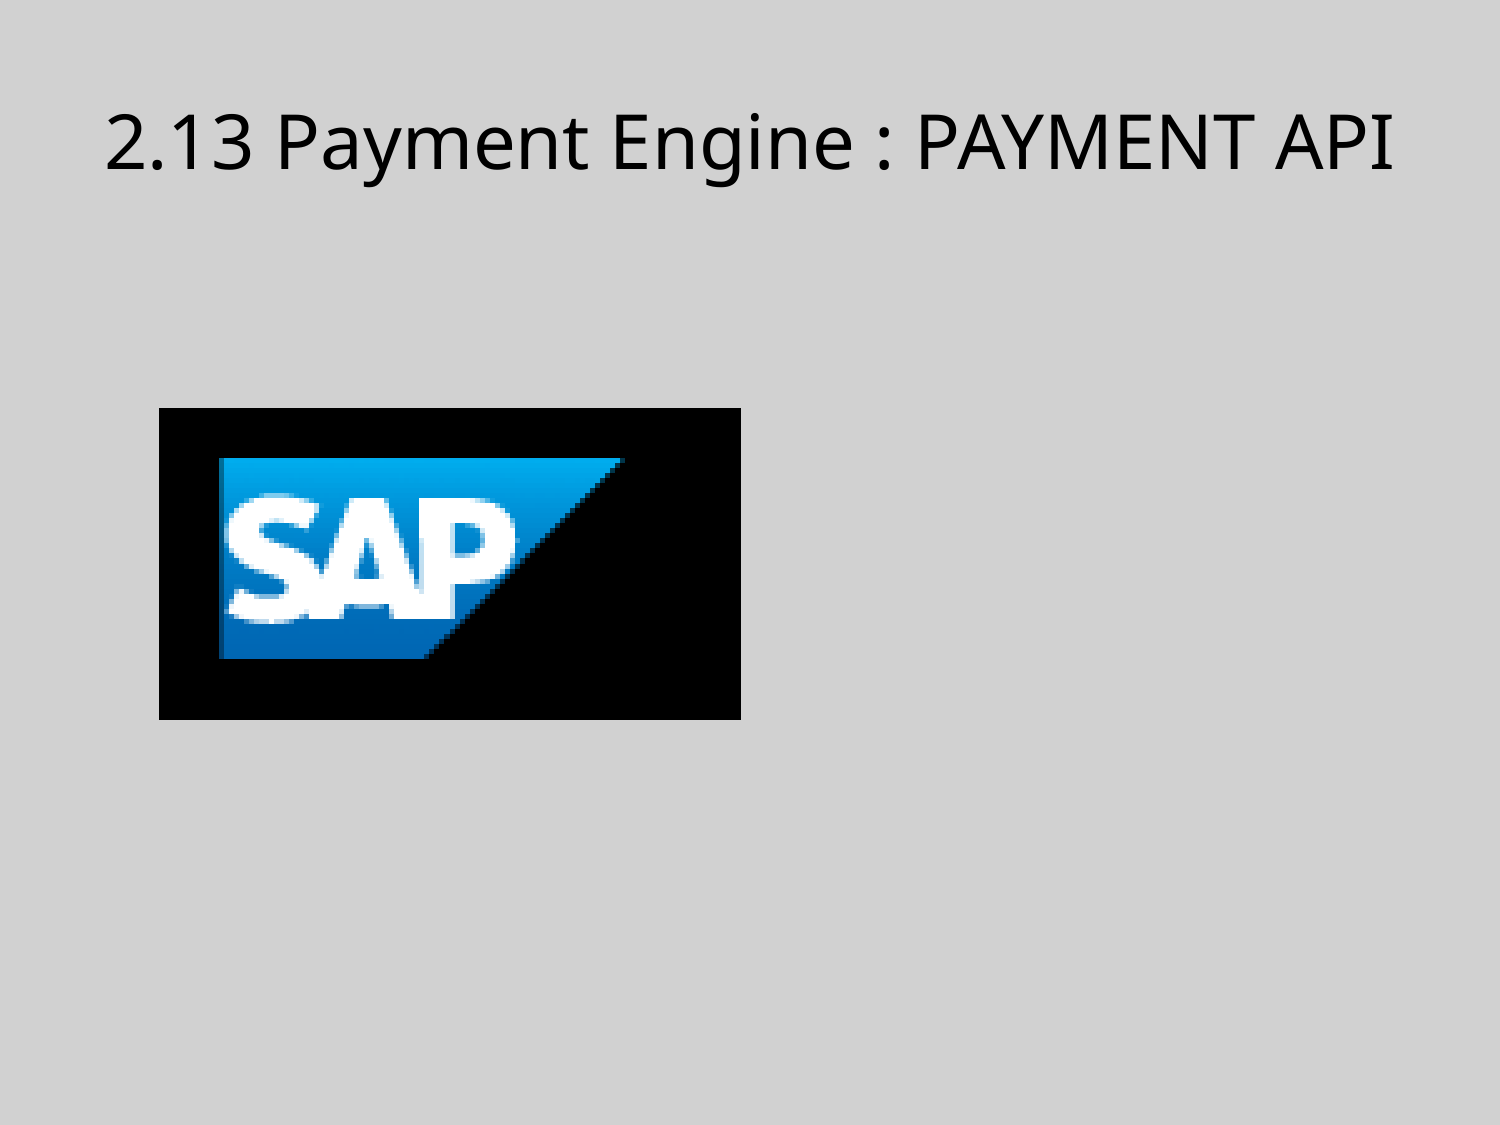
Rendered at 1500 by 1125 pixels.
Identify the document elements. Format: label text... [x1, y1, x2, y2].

title 2.13 Payment Engine : PAYMENT API [75, 45, 1425, 233]
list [159, 408, 741, 720]
